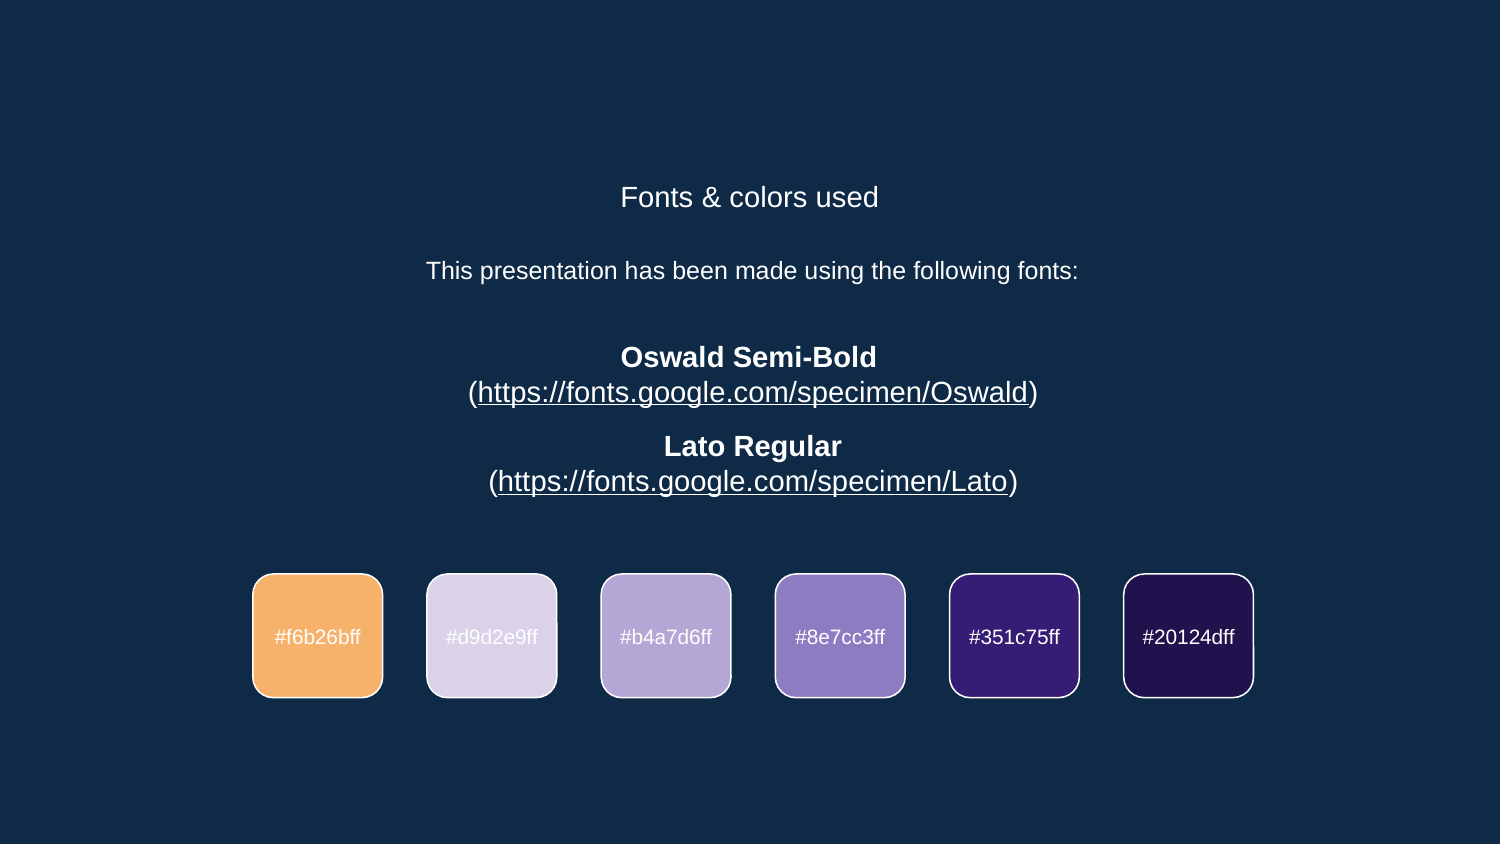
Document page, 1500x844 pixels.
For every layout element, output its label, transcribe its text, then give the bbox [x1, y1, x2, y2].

list This presentation has been made using the following fonts: [175, 239, 1332, 312]
title Fonts & colors used [171, 156, 1328, 236]
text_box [252, 573, 1254, 698]
list Oswald Semi-Bold (https://fonts.google.com/specimen/Oswald) Lato Regular (https://fonts.google.com/specimen/Lato) [175, 314, 1332, 521]
